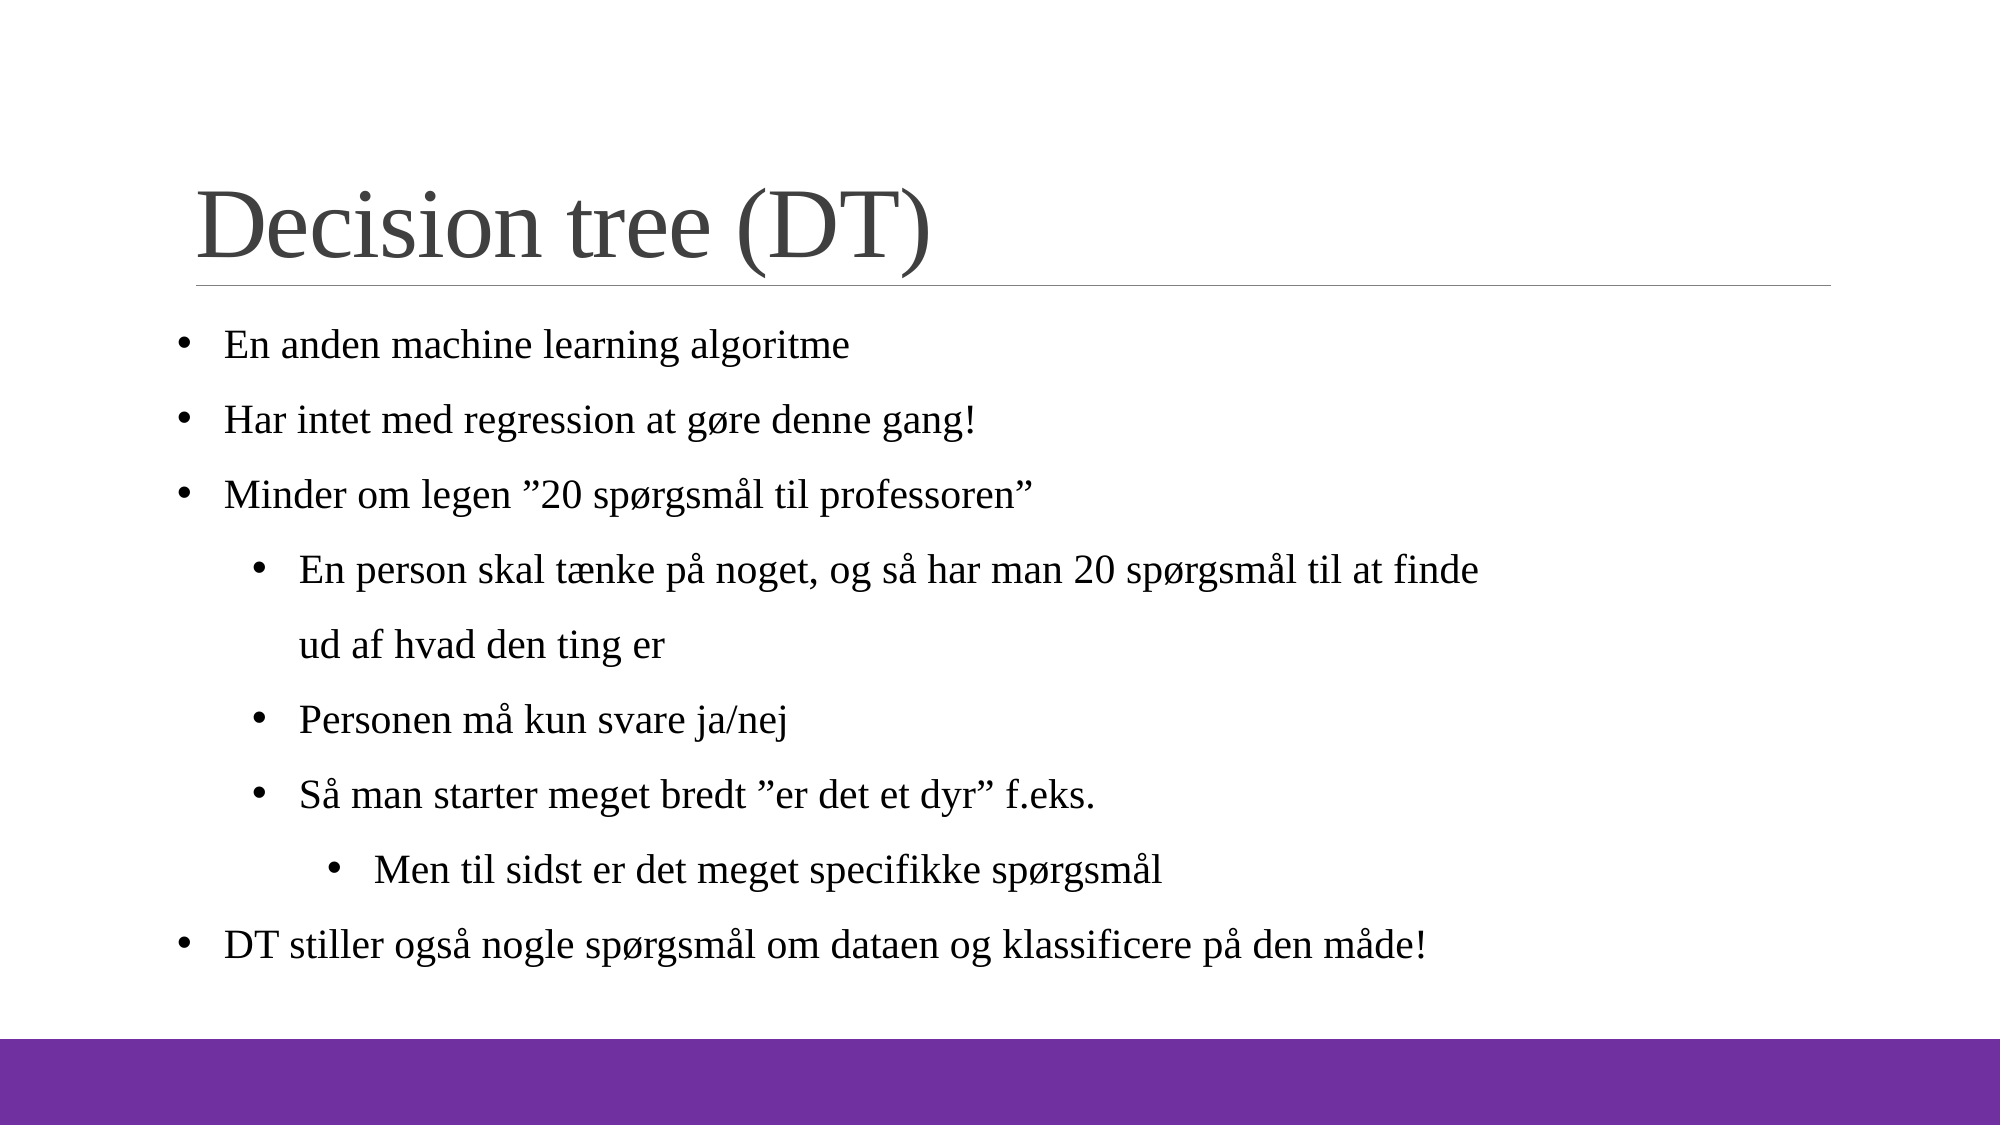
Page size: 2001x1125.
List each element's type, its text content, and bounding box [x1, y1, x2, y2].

title Decision tree (DT) [180, 47, 1830, 285]
text_box En anden machine learning algoritme Har intet med regression at gøre denne gang! Minder om legen ”20 spørgsmål til professoren” En person skal tænke på noget, og så har man 20 spørgsmål til at finde ud af hvad den ting er Personen må kun svare ja/nej Så man starter meget bredt ”er det et dyr” f.eks. Men til sidst er det meget specifikke spørgsmål DT stiller også nogle spørgsmål om dataen og klassificere på den måde! [162, 284, 1495, 1110]
